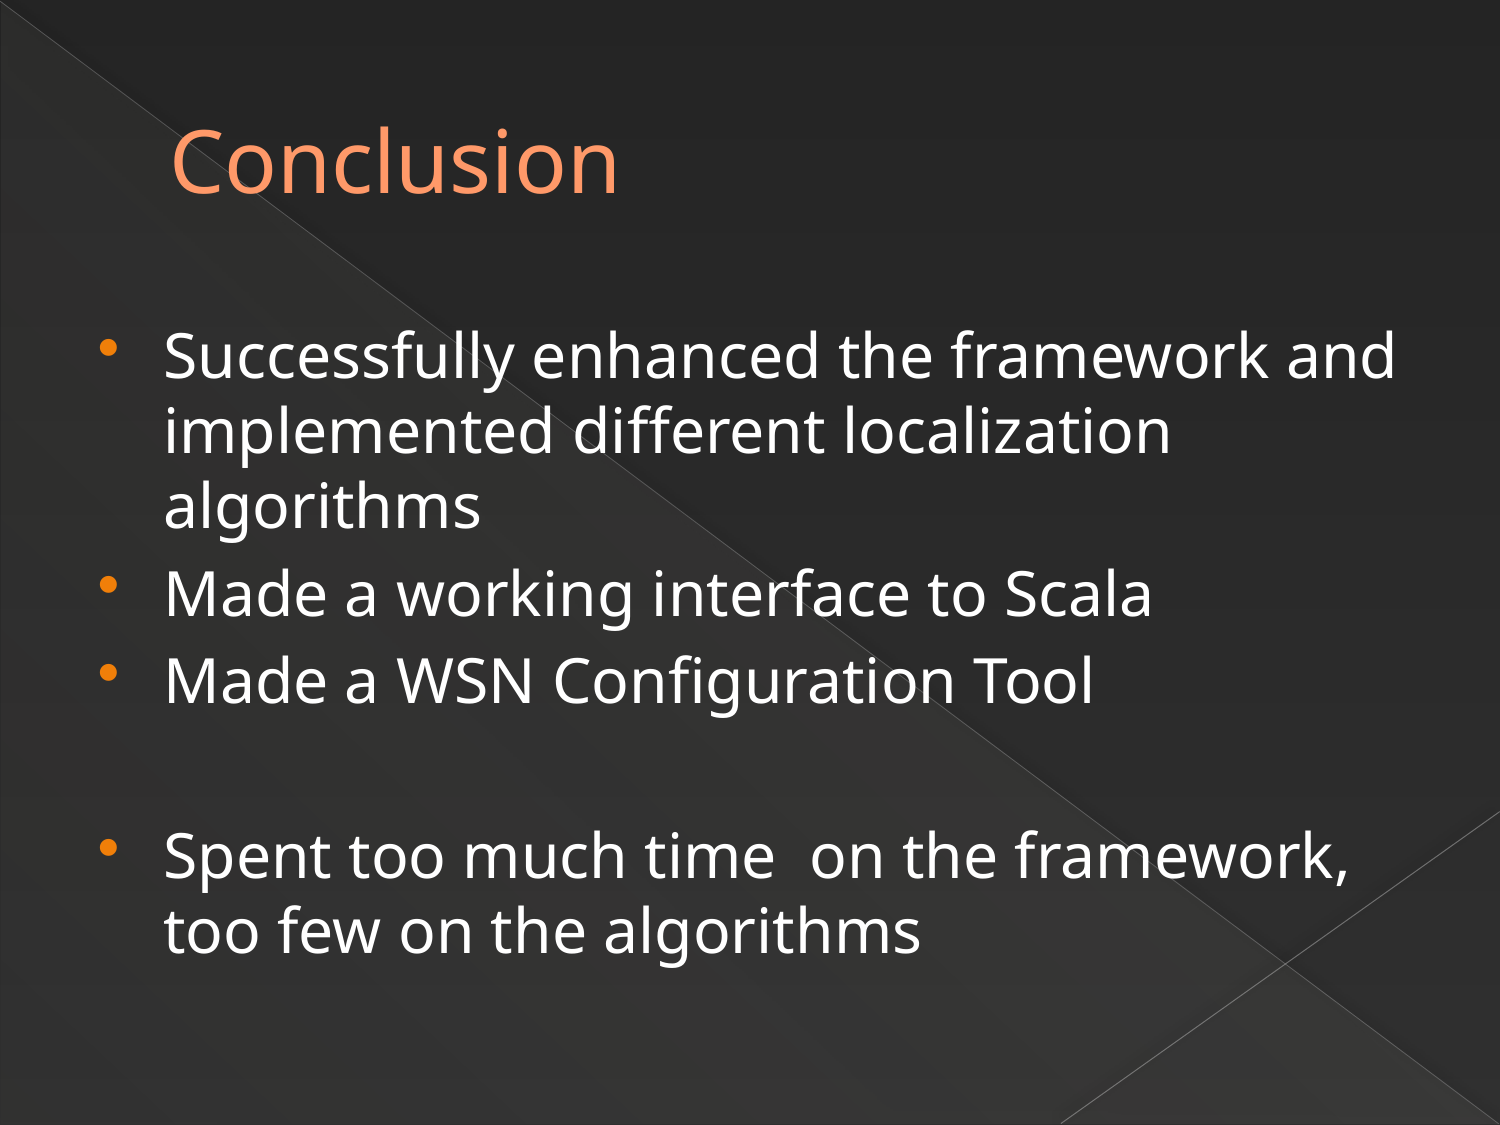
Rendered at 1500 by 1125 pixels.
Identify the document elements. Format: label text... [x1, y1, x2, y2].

list Successfully enhanced the framework and implemented different localization algorithms Made a working interface to Scala Made a WSN Configuration Tool Spent too much time on the framework, too few on the algorithms [75, 308, 1425, 1059]
title Conclusion [75, 43, 1425, 274]
